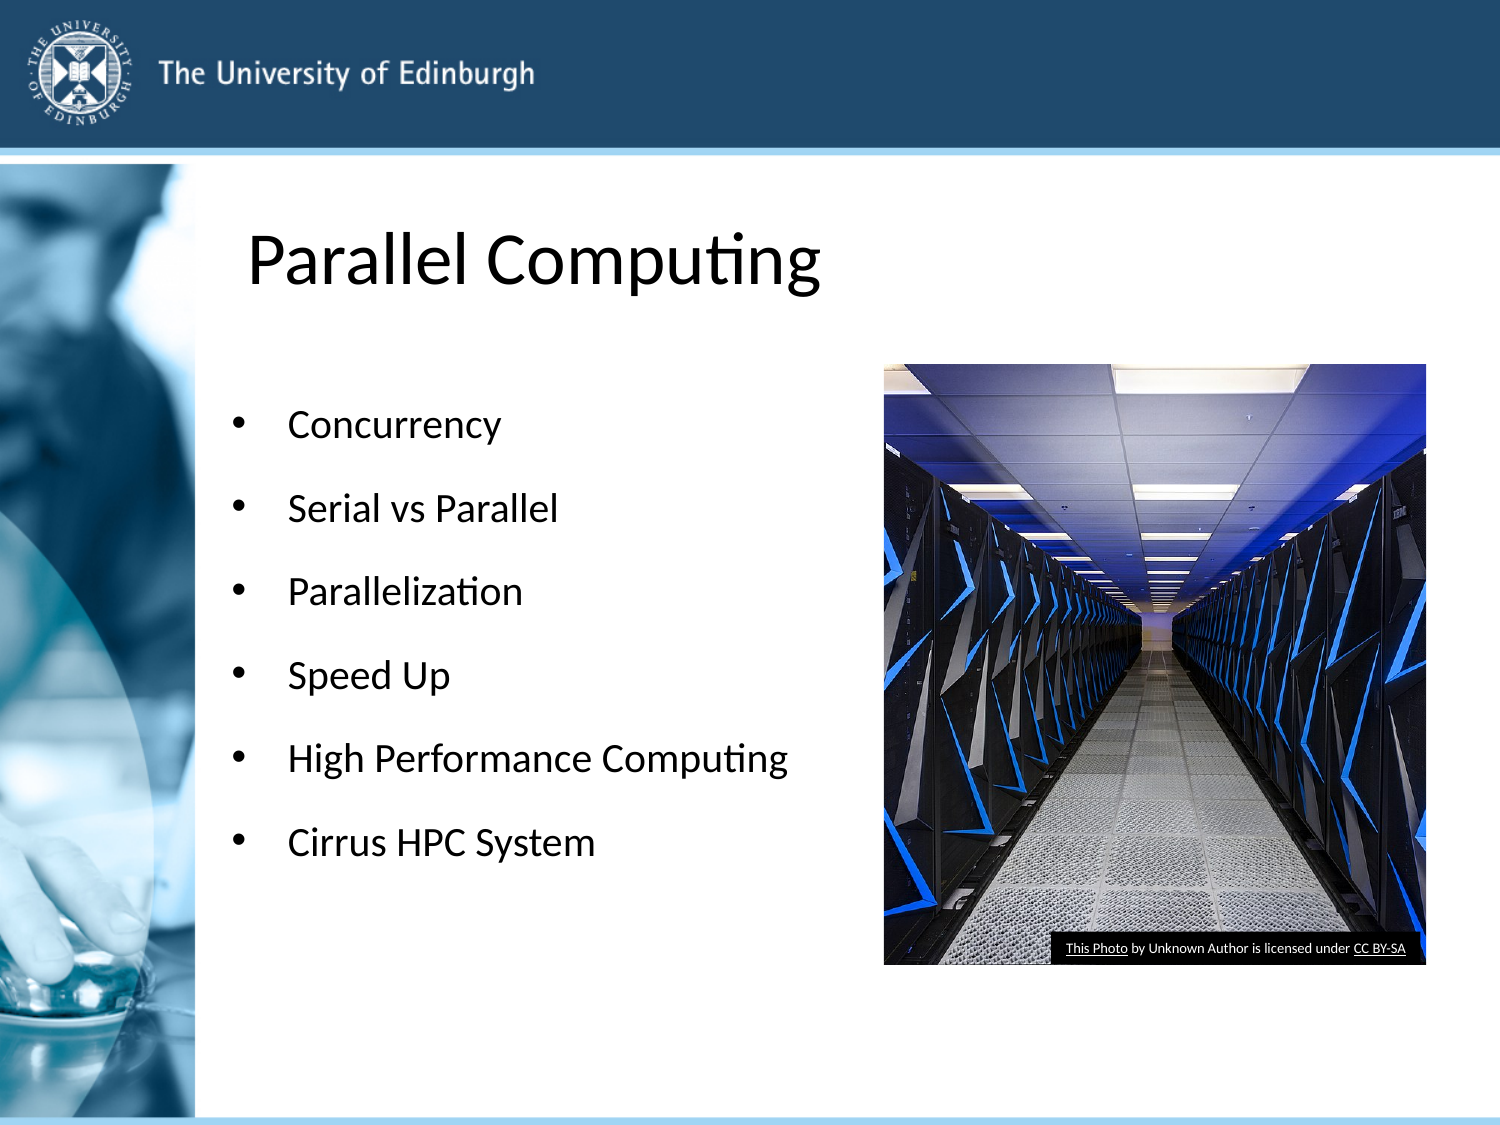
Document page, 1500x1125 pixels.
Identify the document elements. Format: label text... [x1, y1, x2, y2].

picture [56, 992, 65, 1002]
picture [0, 0, 1500, 1125]
list Concurrency Serial vs Parallel Parallelization Speed Up High Performance Computing Cirrus HPC System [216, 364, 812, 1005]
title Parallel Computing [232, 160, 1425, 348]
